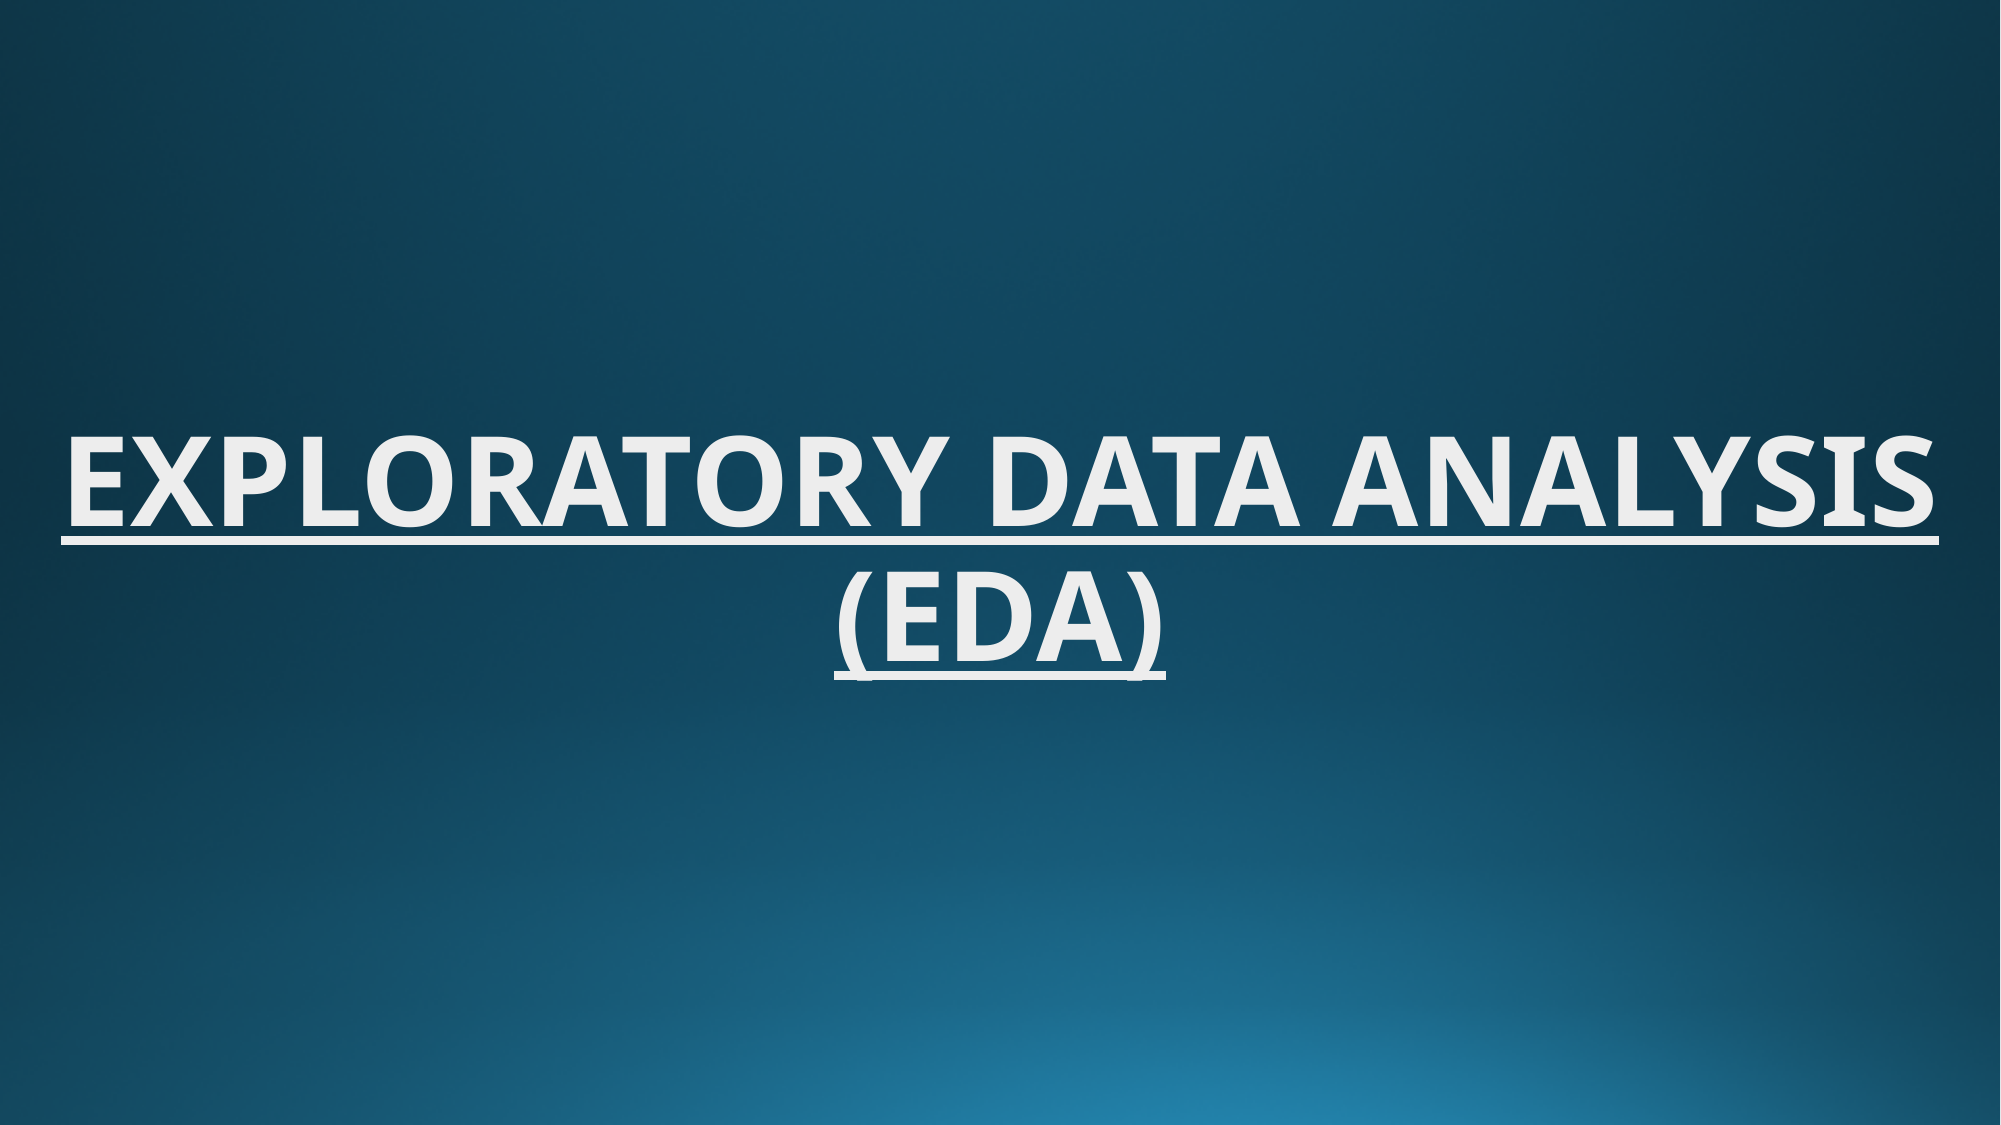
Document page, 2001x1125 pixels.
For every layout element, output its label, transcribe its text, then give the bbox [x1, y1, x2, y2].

title EXPLORATORY DATA ANALYSIS (EDA) [34, 389, 1966, 868]
picture [0, 0, 2001, 1125]
